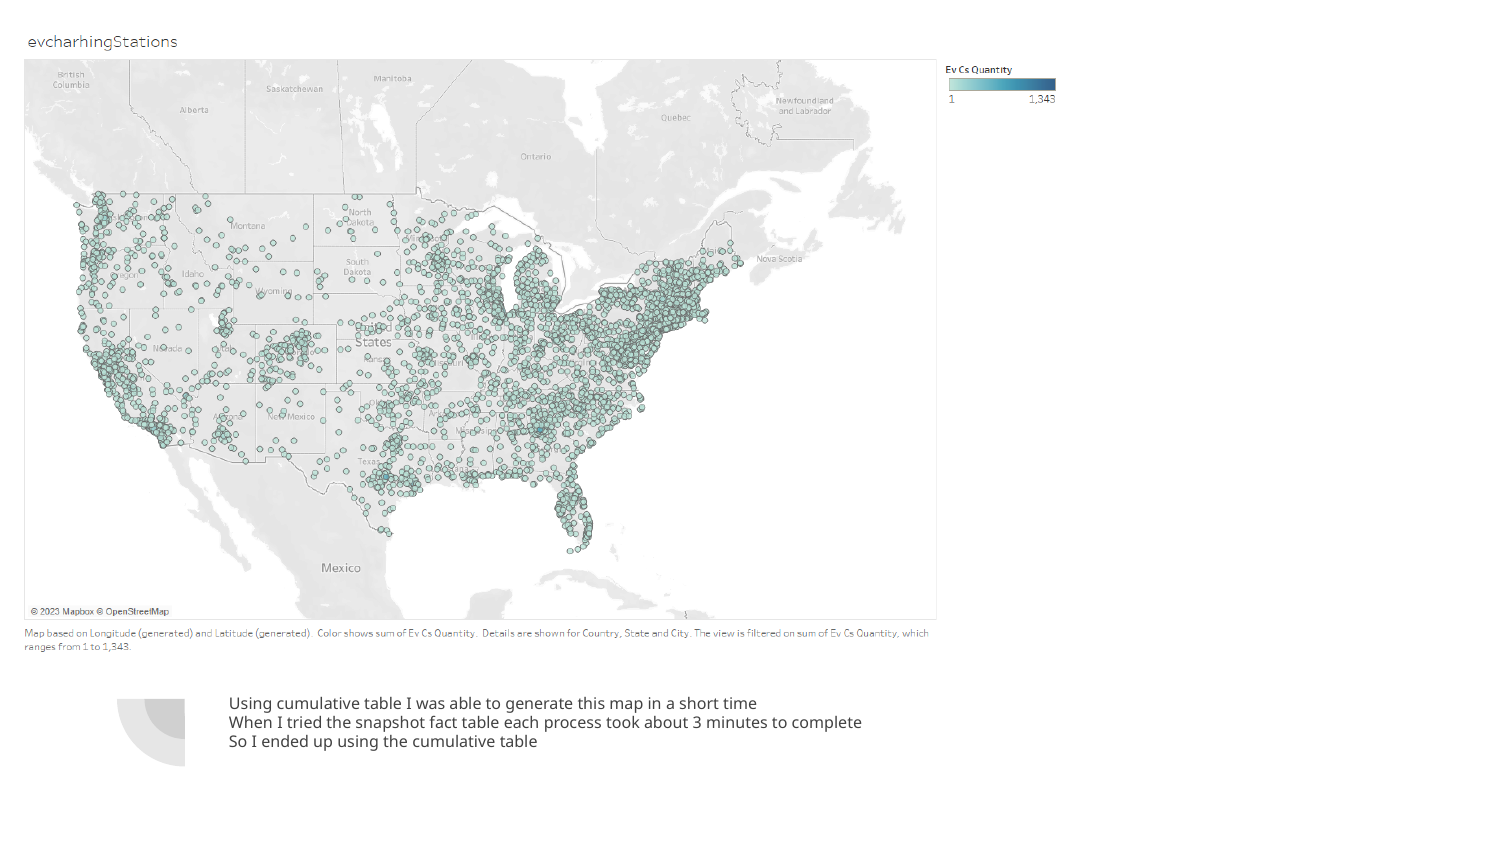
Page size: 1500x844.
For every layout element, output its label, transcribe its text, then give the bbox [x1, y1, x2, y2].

list Using cumulative table I was able to generate this map in a short time When I tried the snapshot fact table each process took about 3 minutes to complete So I ended up using the cumulative table [213, 678, 1173, 767]
picture [24, 24, 1059, 655]
